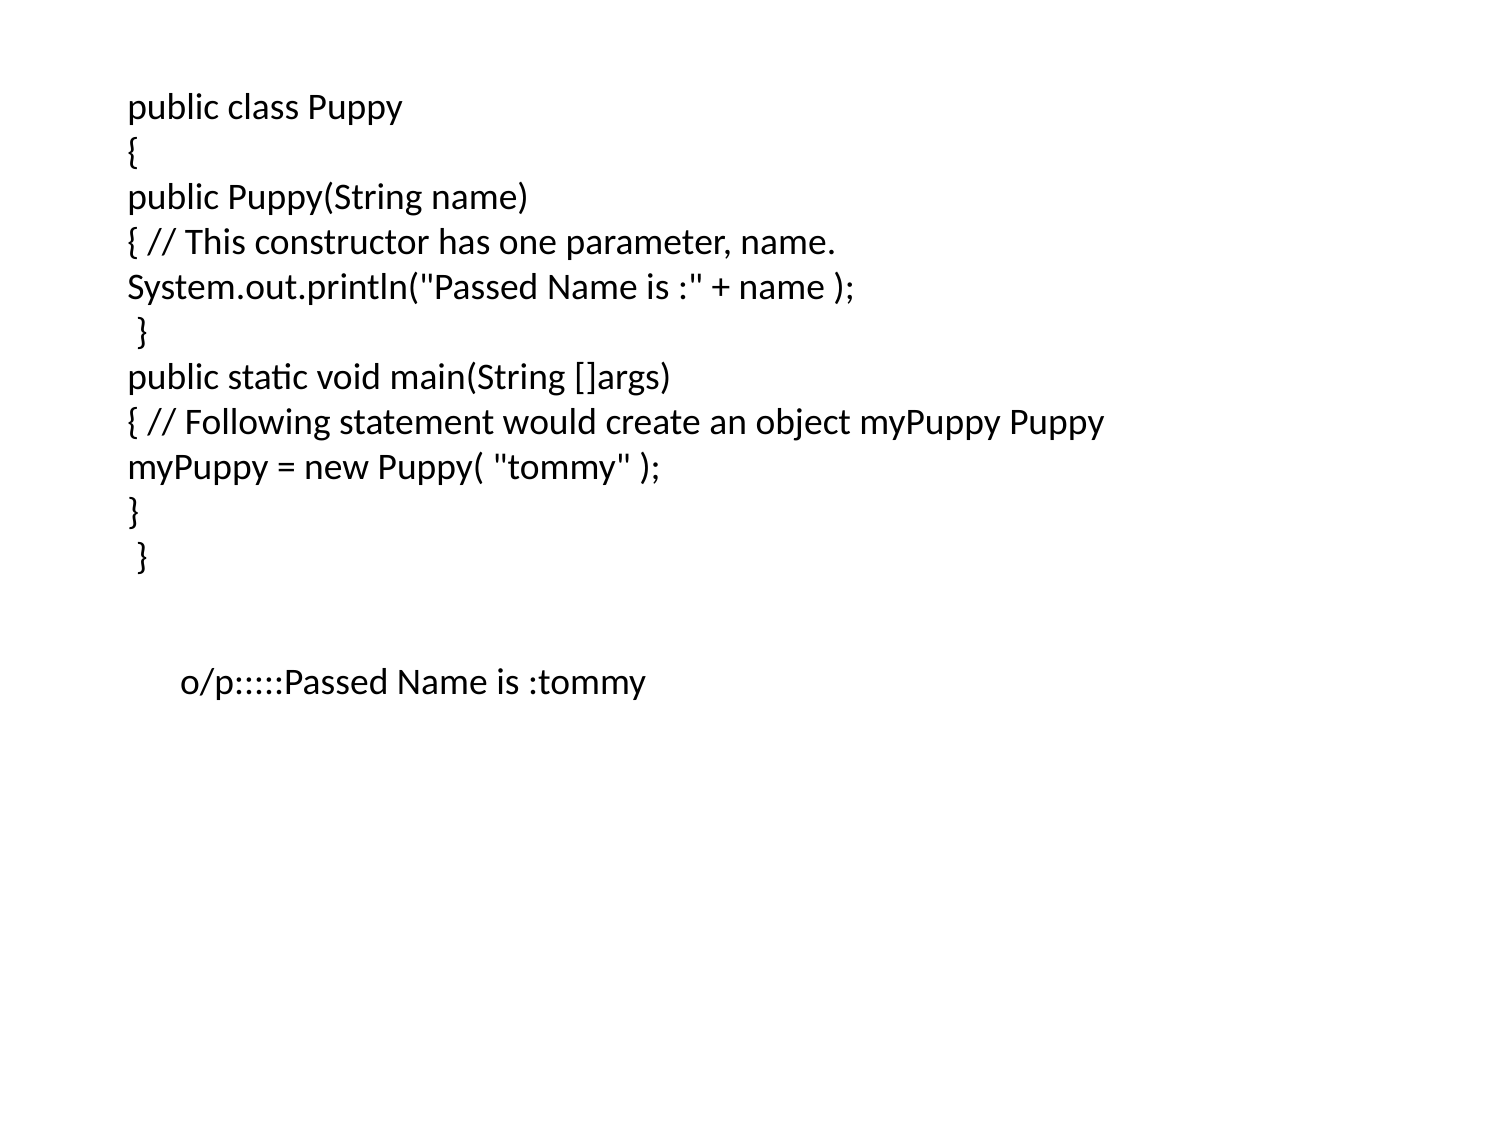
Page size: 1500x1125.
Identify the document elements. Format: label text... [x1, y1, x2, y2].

text_box public class Puppy { public Puppy(String name) { // This constructor has one parameter, name. System.out.println("Passed Name is :" + name ); } public static void main(String []args) { // Following statement would create an object myPuppy Puppy myPuppy = new Puppy( "tommy" ); } } [112, 74, 1188, 585]
text_box o/p:::::Passed Name is :tommy [165, 649, 662, 710]
